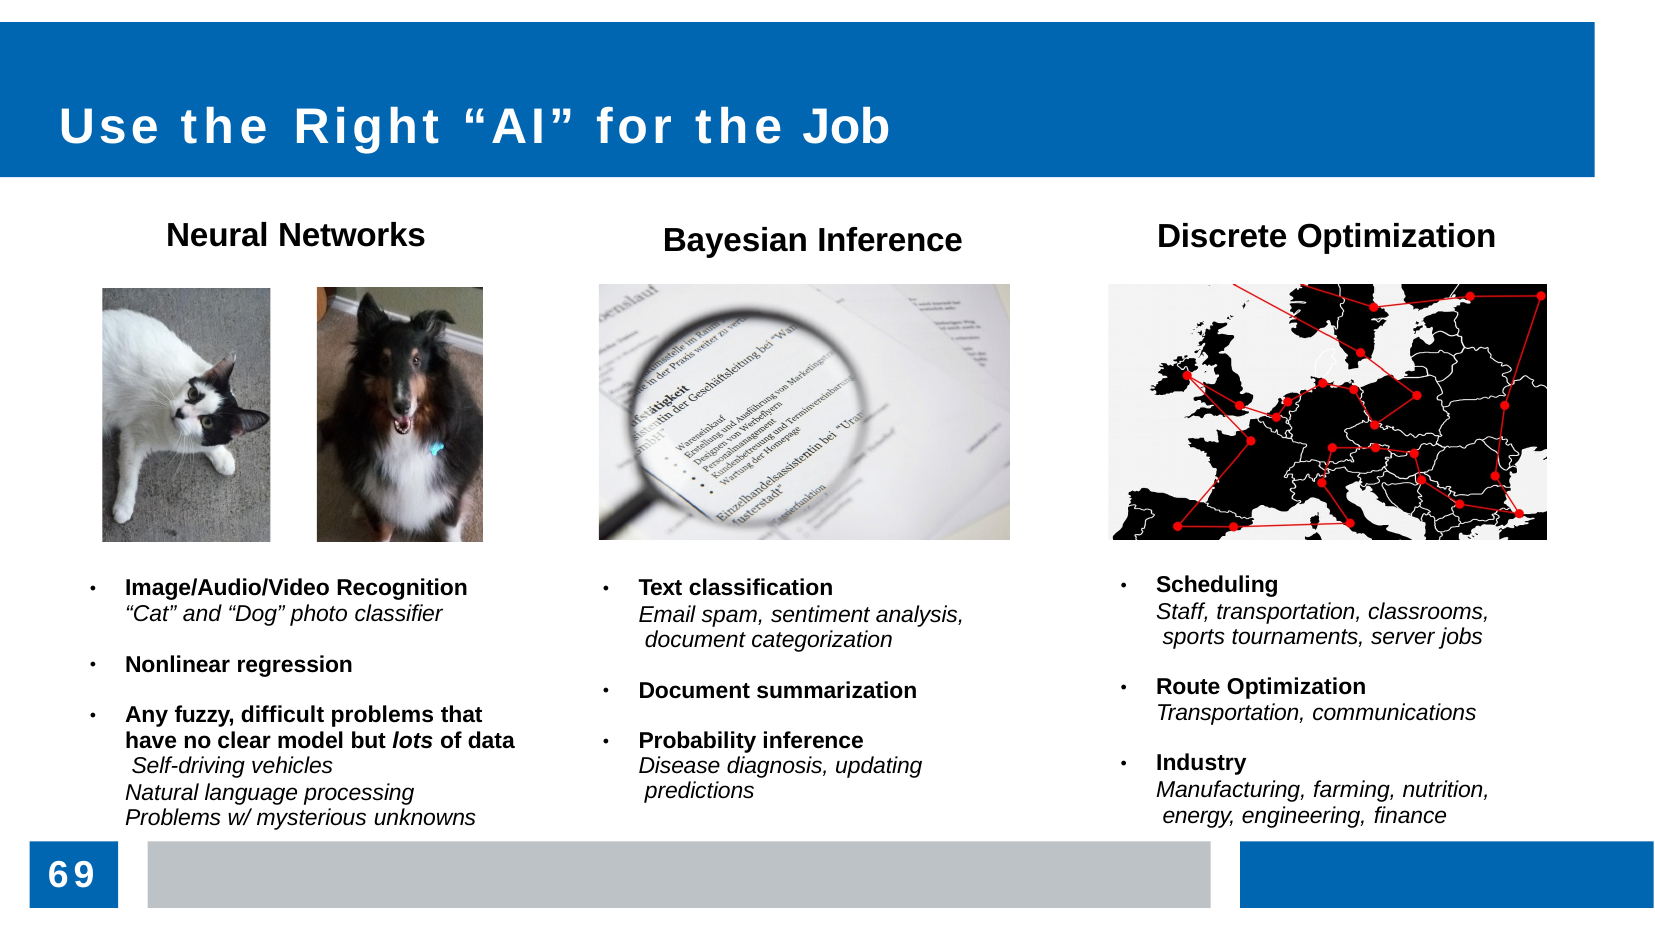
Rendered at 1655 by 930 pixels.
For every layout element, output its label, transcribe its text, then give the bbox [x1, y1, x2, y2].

text_box Neural Networks [163, 211, 431, 254]
text_box [598, 284, 1010, 540]
text_box Image/Audio/Video Recognition “Cat” and “Dog” photo classifier [123, 571, 473, 627]
text_box ● [87, 706, 100, 721]
text_box Probability inference Disease diagnosis, updating predictions [636, 724, 928, 804]
text_box ● [87, 579, 100, 594]
text_box Bayesian Inference [660, 215, 968, 258]
text_box Text classification Email spam, sentiment analysis, document categorization [636, 571, 969, 653]
text_box ● [1118, 754, 1131, 769]
text_box ● [600, 579, 613, 594]
text_box Scheduling Staff, transportation, classrooms, sports tournaments, server jobs [1153, 568, 1495, 650]
text_box Document summarization [636, 673, 922, 703]
text_box [102, 288, 271, 543]
text_box Any fuzzy, difficult problems that have no clear model but lots of data Self-driving vehicles Natural language processing Problems w/ mysterious unknowns [123, 698, 521, 830]
text_box ● [600, 681, 613, 696]
text_box Route Optimization Transportation, communications [1153, 670, 1484, 726]
title Use the Right “AI” for the Job [56, 91, 894, 249]
text_box Nonlinear regression [123, 647, 358, 678]
text_box ● [87, 655, 100, 670]
text_box Discrete Optimization [1155, 212, 1501, 255]
text_box [1108, 284, 1547, 540]
text_box ● [1118, 678, 1131, 693]
text_box ● [600, 732, 613, 747]
text_box Industry Manufacturing, farming, nutrition, energy, engineering, finance [1153, 746, 1495, 828]
text_box ● [1118, 576, 1131, 591]
slide_number 69 [43, 850, 104, 930]
text_box [316, 287, 483, 542]
